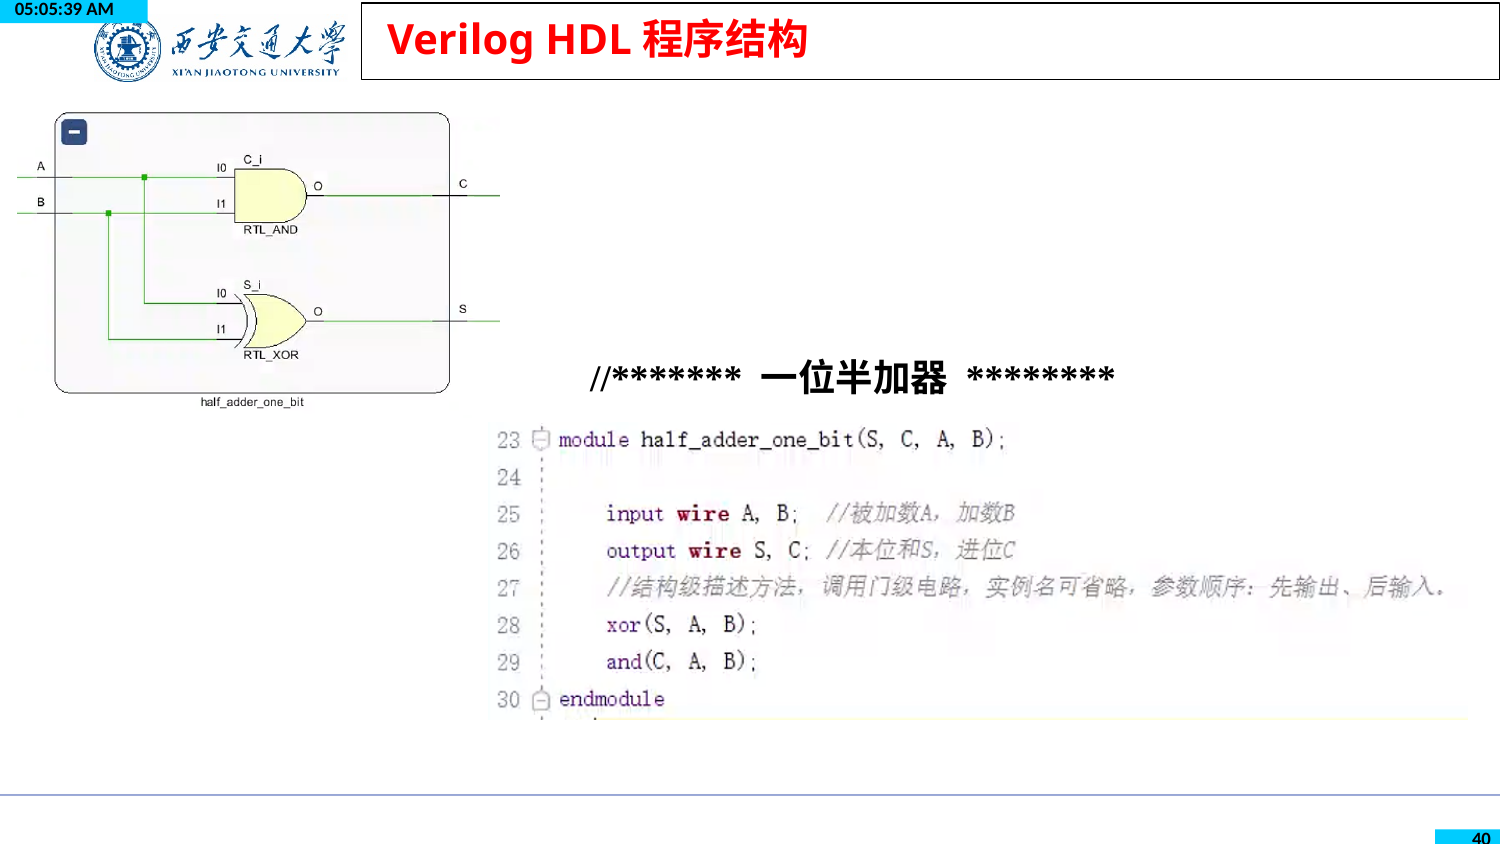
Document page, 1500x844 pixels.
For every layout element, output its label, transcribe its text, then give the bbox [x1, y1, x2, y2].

text_box 11:06:00 [0, 0, 148, 24]
text_box 40 [1435, 829, 1500, 844]
title Verilog HDL程序结构 [361, 3, 1500, 80]
picture [0, 0, 1500, 844]
text_box //******* 一位半加器 ******** [466, 339, 1353, 844]
